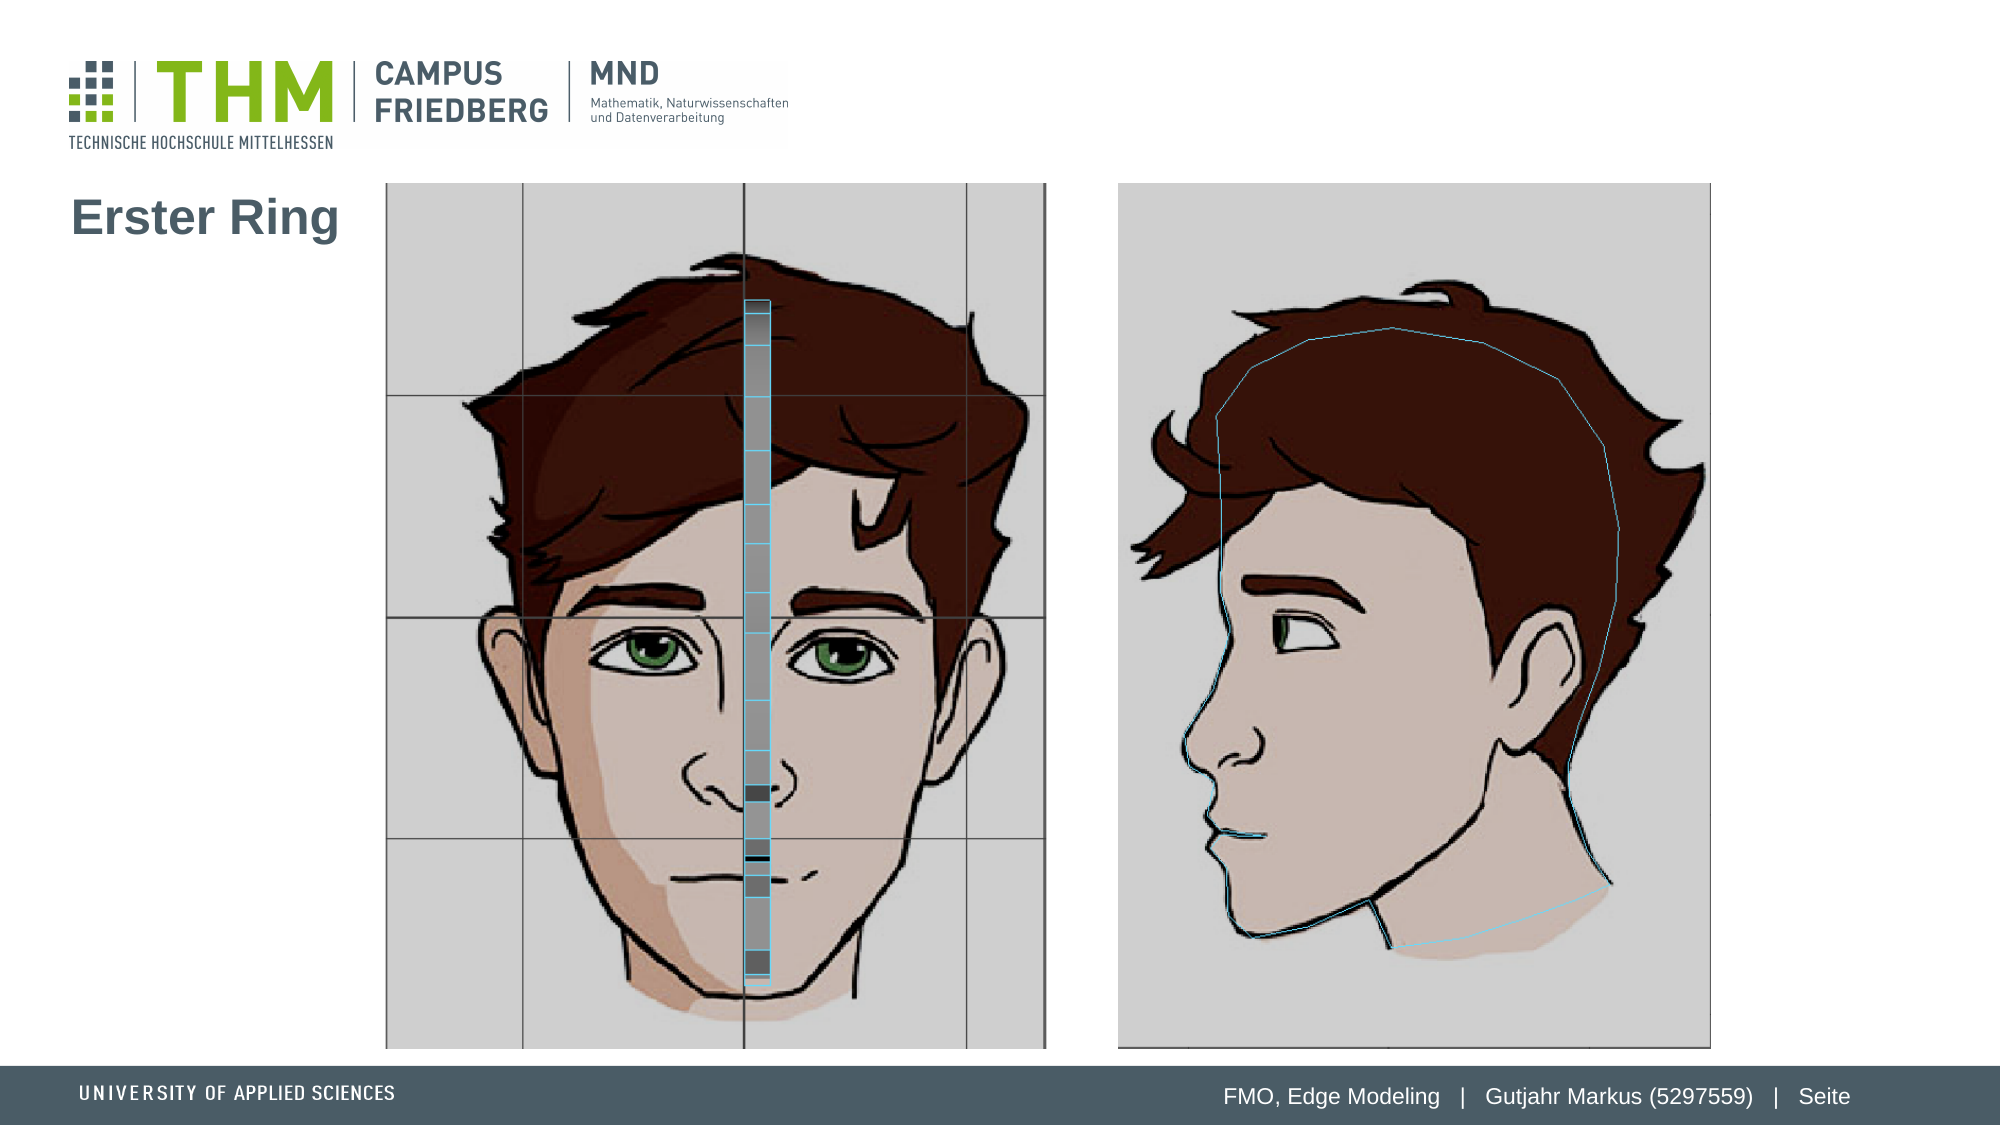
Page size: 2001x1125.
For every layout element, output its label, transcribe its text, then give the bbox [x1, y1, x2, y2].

picture [69, 61, 788, 149]
picture [1117, 183, 1711, 1050]
picture [385, 183, 1047, 1050]
picture [78, 1082, 395, 1104]
title Erster Ring [70, 177, 1913, 272]
